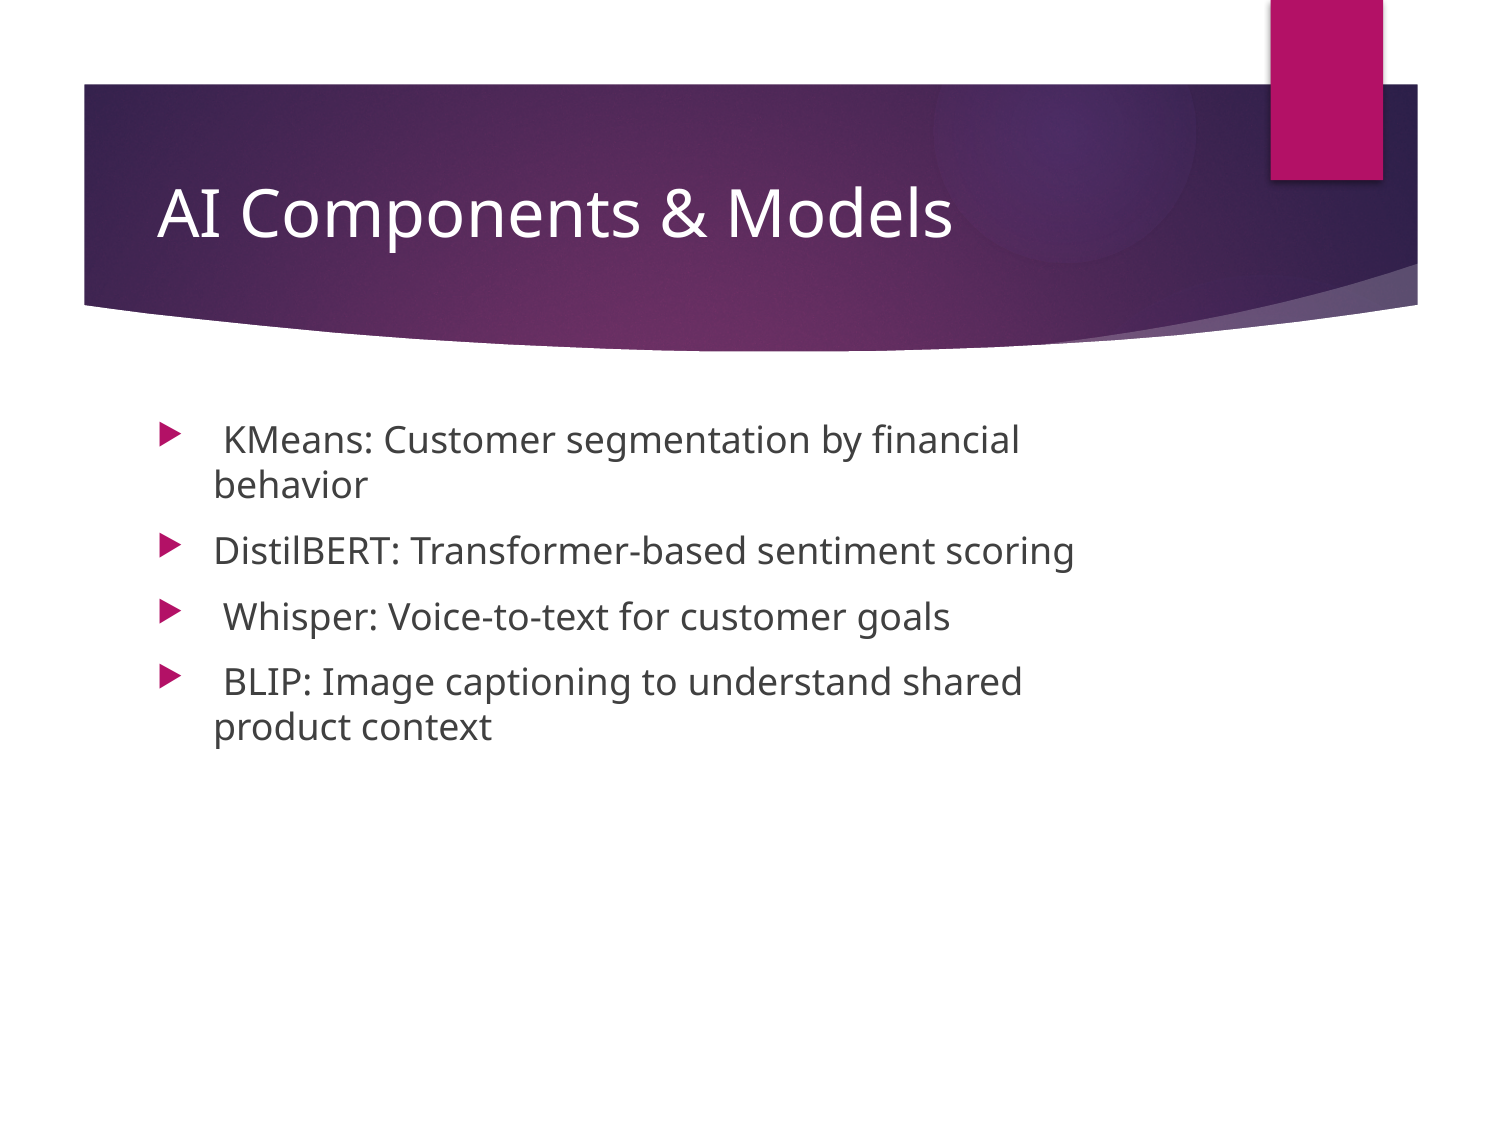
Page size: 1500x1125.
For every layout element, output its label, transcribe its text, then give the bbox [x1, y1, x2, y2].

list KMeans: Customer segmentation by financial behavior DistilBERT: Transformer-based sentiment scoring Whisper: Voice-to-text for customer goals BLIP: Image captioning to understand shared product context [141, 408, 1183, 988]
title AI Components & Models [142, 152, 1183, 269]
